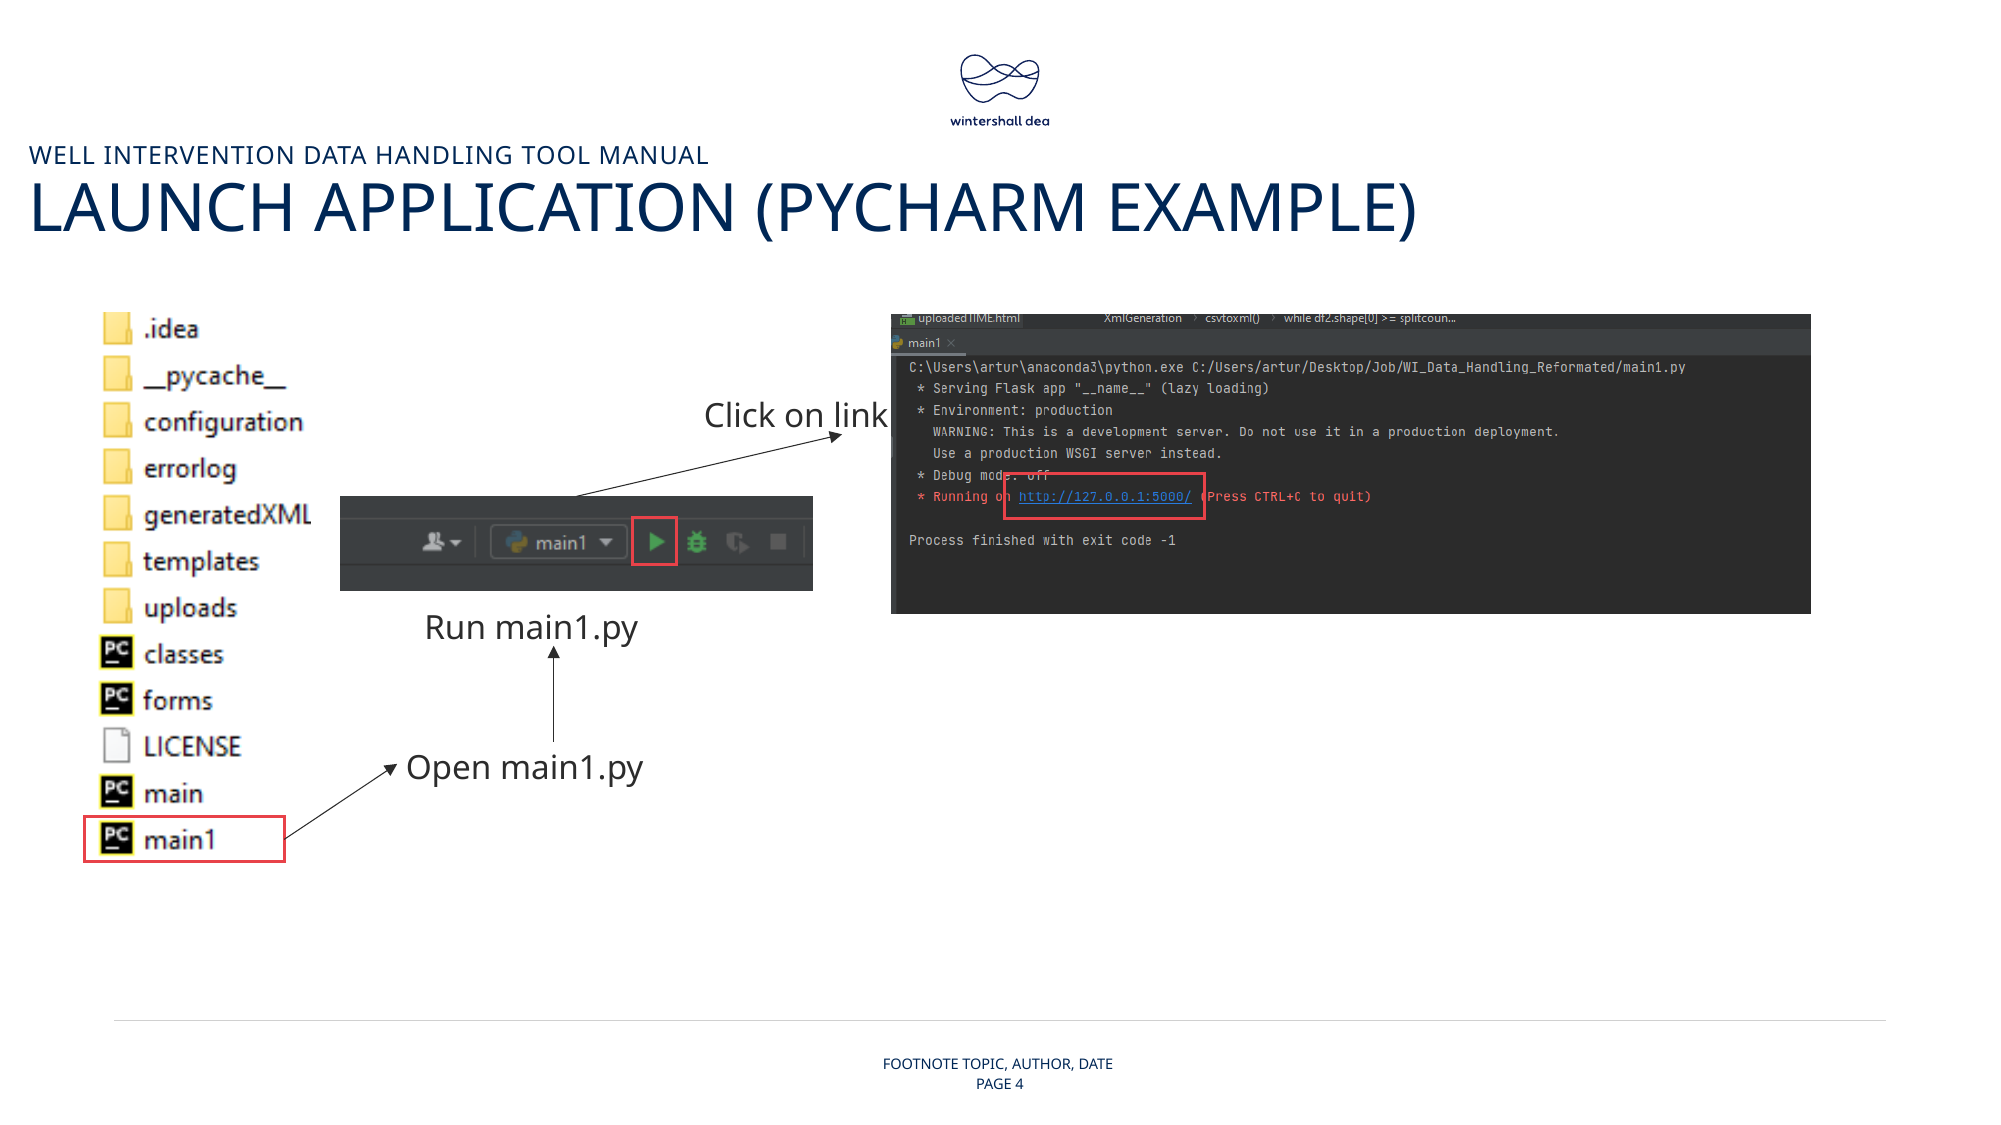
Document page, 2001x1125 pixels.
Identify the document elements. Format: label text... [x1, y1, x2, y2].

list Well intervention Data handling tool manual [28, 136, 1801, 170]
title Launch application (pycharm example) [28, 177, 1801, 247]
picture [890, 314, 1811, 614]
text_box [284, 762, 398, 840]
picture [84, 312, 311, 863]
footer Footnote Topic, Author, Date [114, 1054, 1886, 1075]
picture [340, 496, 813, 591]
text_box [576, 431, 843, 497]
text_box Click on link [704, 390, 890, 435]
text_box Open main1.py [397, 741, 711, 786]
text_box Run main1.py [415, 601, 692, 646]
slide_number Page 4 [914, 1075, 1086, 1094]
